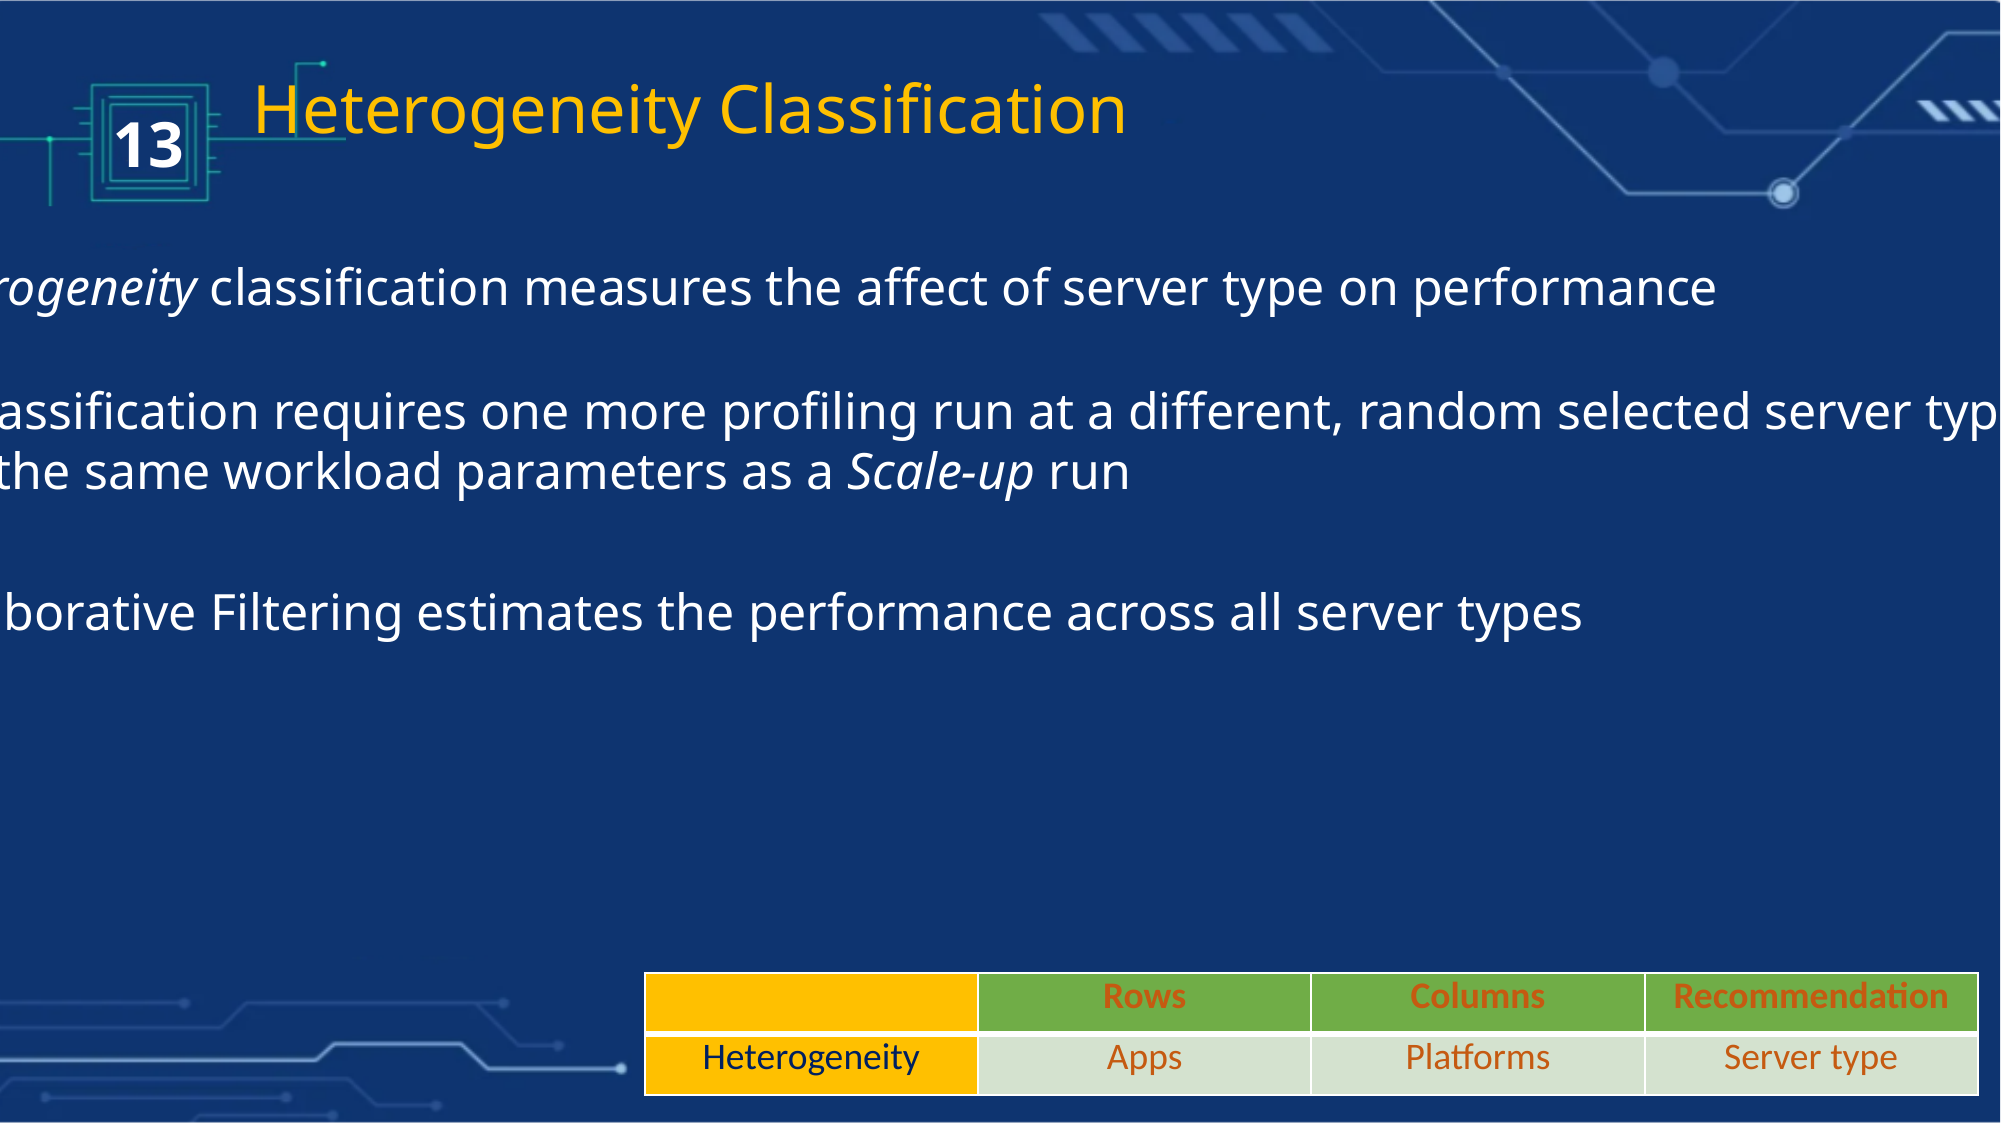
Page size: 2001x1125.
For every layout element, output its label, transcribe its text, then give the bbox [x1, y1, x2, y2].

text_box Collaborative Filtering estimates the performance across all server types [0, 573, 1600, 648]
table_cell Heterogeneity [646, 1037, 977, 1094]
table_cell Platforms [1312, 1037, 1644, 1094]
picture [0, 0, 2001, 1125]
text_box This classification requires one more profiling run at a different, random selected server type using the same workload parameters as a Scale-up run [0, 372, 2000, 508]
table_header [646, 974, 977, 1031]
table_cell Apps [979, 1037, 1310, 1094]
table_cell Server type [1646, 1037, 1977, 1094]
text_box Heterogeneity classification measures the affect of server type on performance [0, 248, 1734, 323]
table_header Rows [979, 974, 1310, 1031]
table_header Recommendation [1646, 974, 1977, 1031]
text_box Heterogeneity Classification [346, 59, 1145, 155]
table_header Columns [1312, 974, 1644, 1031]
